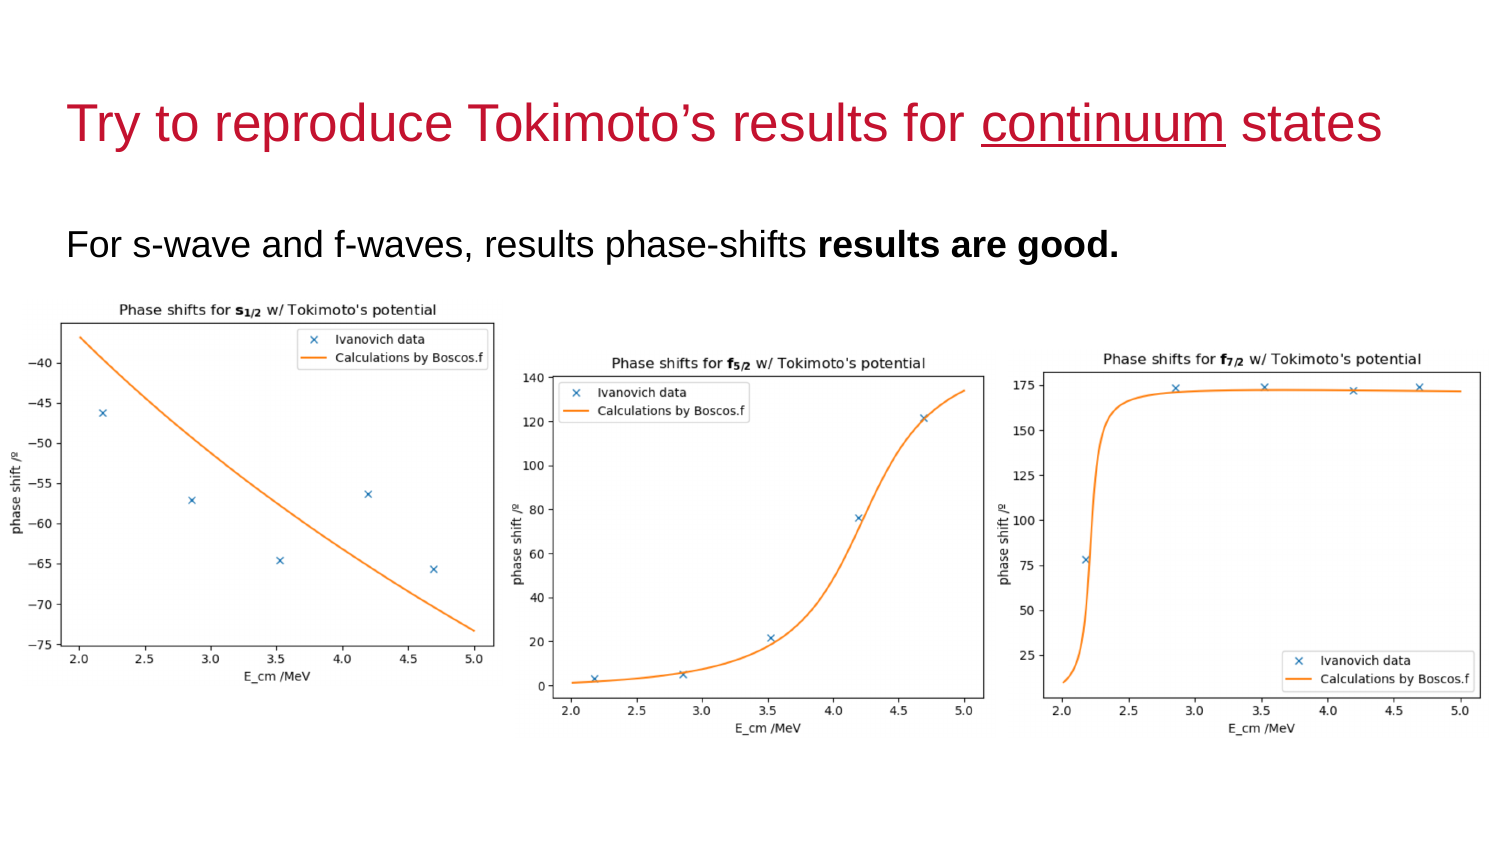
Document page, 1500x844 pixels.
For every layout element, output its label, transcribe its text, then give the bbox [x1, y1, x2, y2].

text_box For s-wave and f-waves, results phase-shifts results are good. [51, 182, 1226, 280]
picture [7, 298, 503, 686]
title Try to reproduce Tokimoto’s results for continuum states [51, 72, 1449, 167]
picture [507, 349, 1489, 739]
